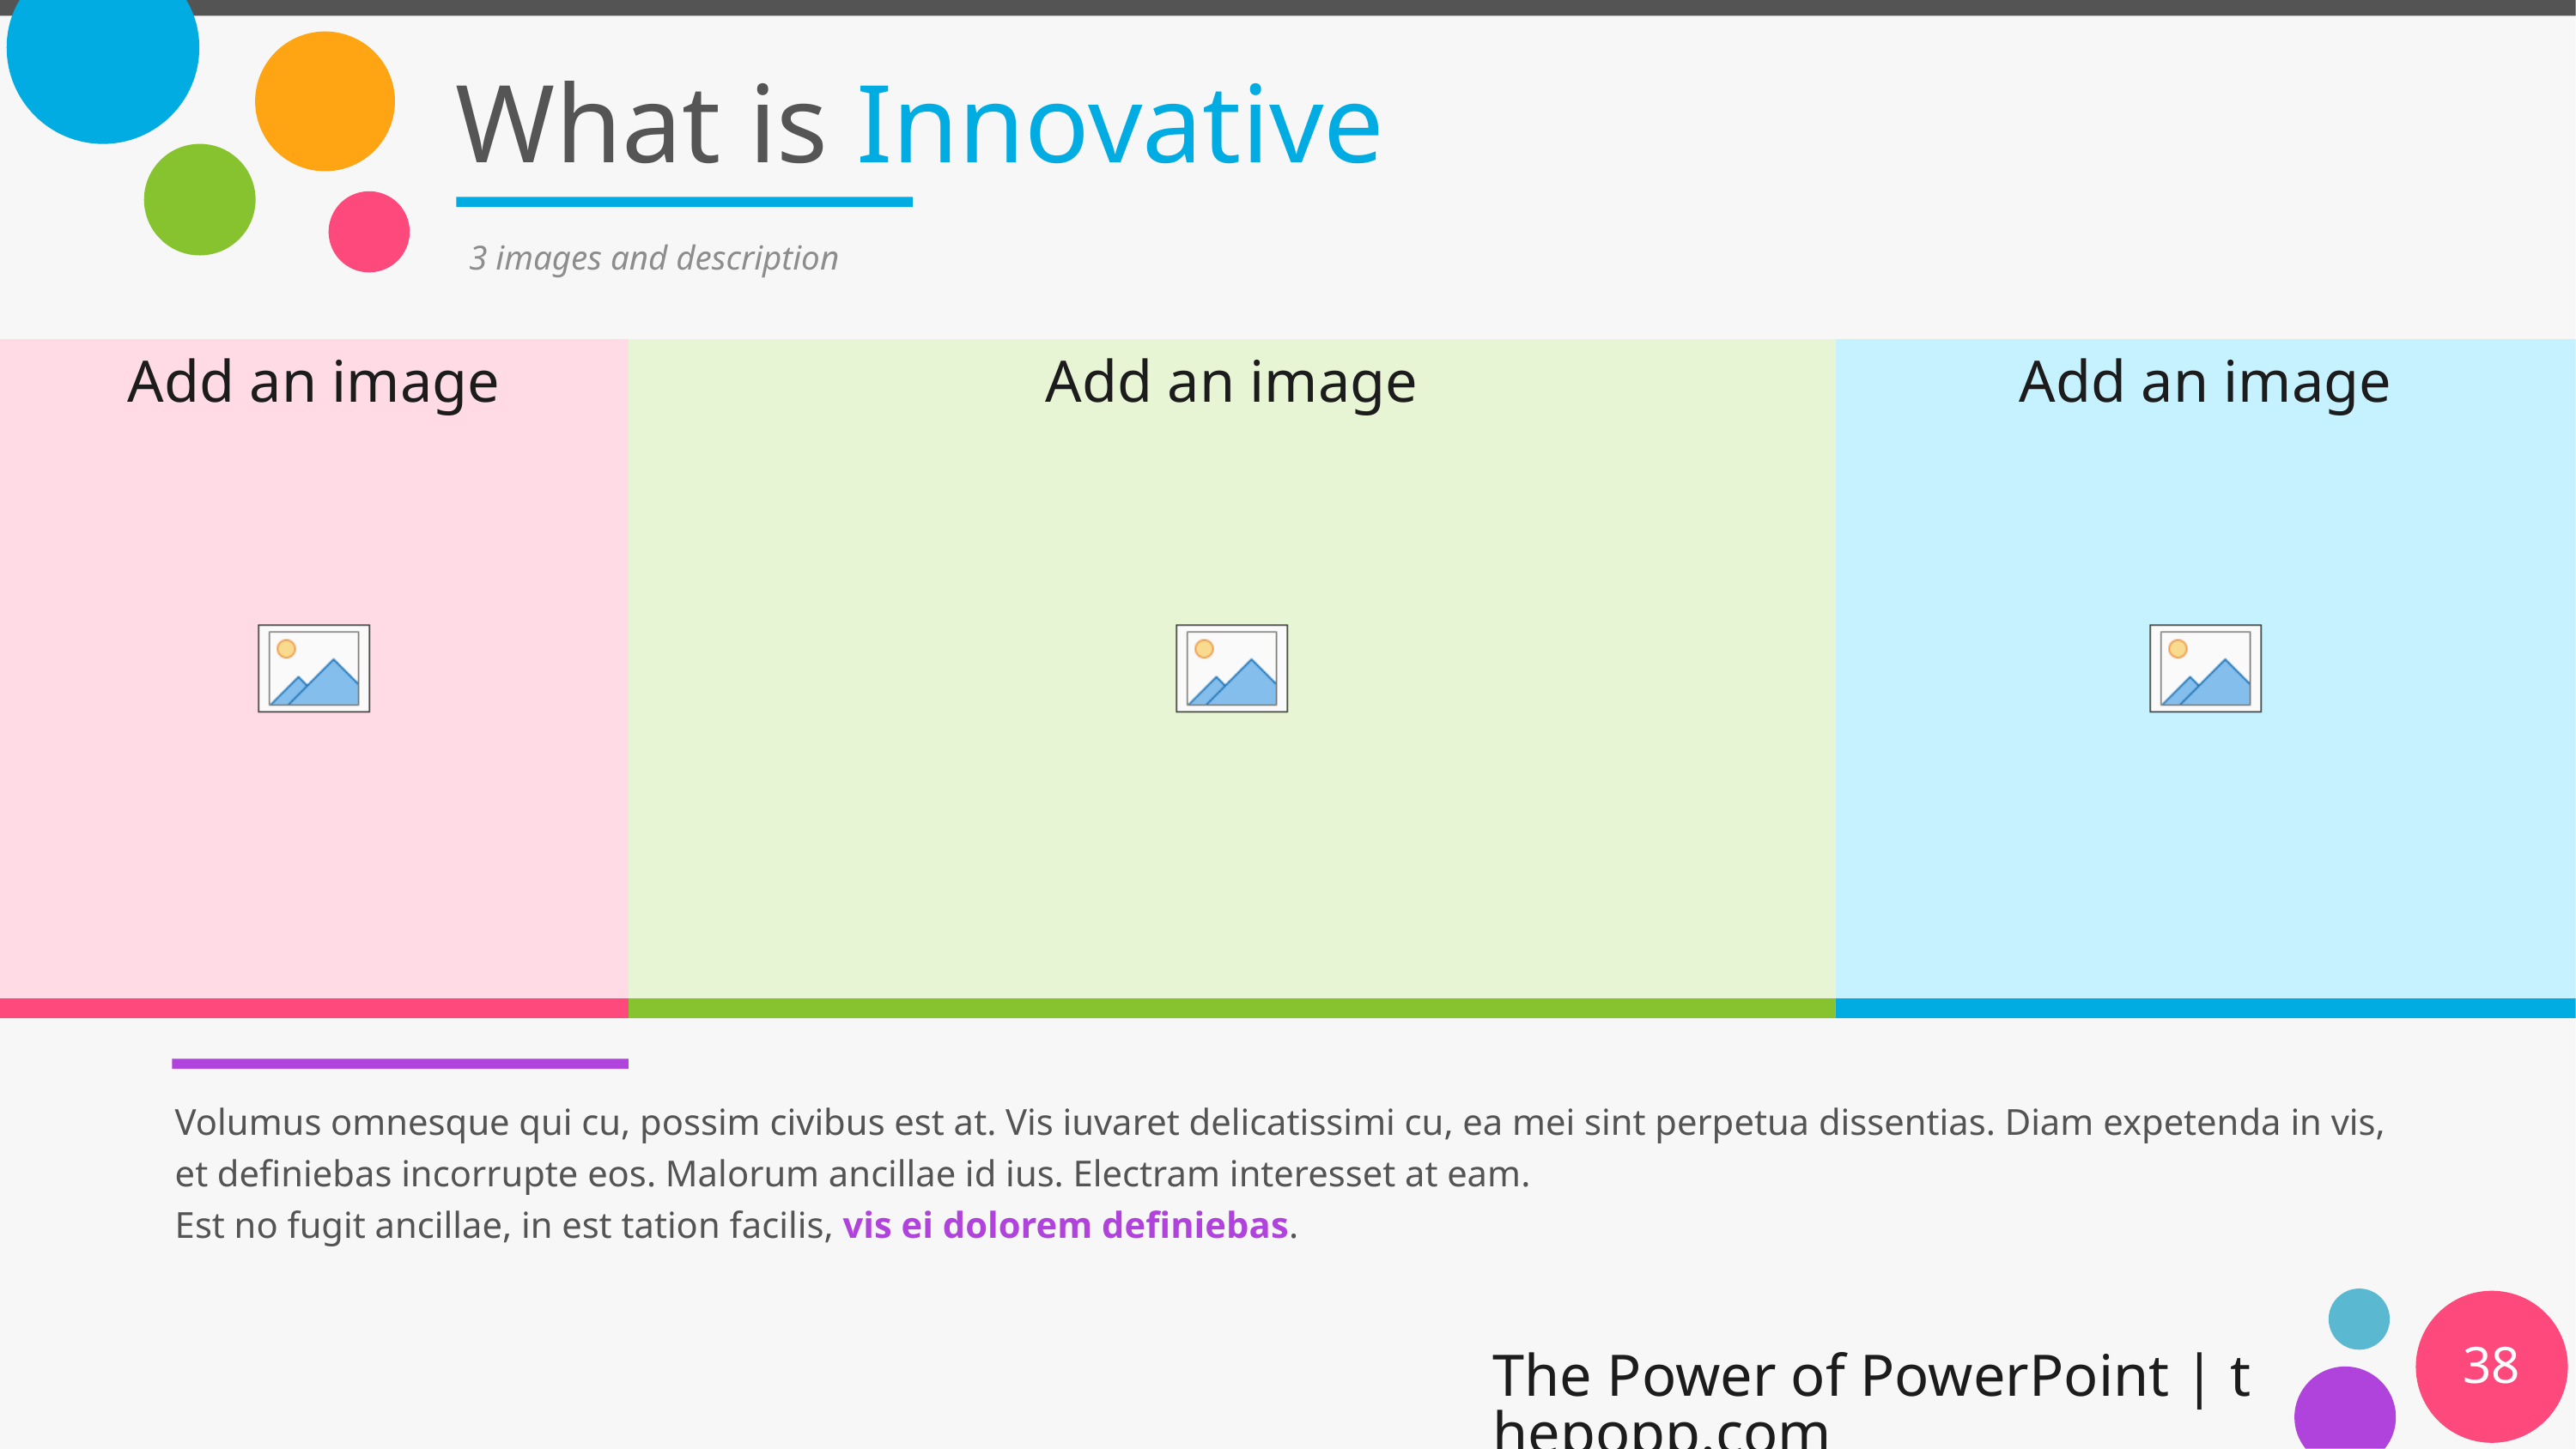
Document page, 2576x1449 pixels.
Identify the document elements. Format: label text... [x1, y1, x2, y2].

slide_number 38 [2415, 1328, 2568, 1406]
list 3 images and description [446, 217, 2465, 288]
footer The Power of PowerPoint | thepopp.com [1479, 1332, 2296, 1410]
list Volumus omnesque qui cu, possim civibus est at. Vis iuvaret delicatissimi cu, ea mei sint perpetua dissentias. Diam expetenda in vis, et definiebas incorrupte eos. Malorum ancillae id ius. Electram interesset at eam. Est no fugit ancillae, in est tation facilis, vis ei dolorem definiebas. [151, 1079, 2434, 1295]
title What is Innovative [433, 34, 2454, 204]
picture [0, 338, 2576, 998]
